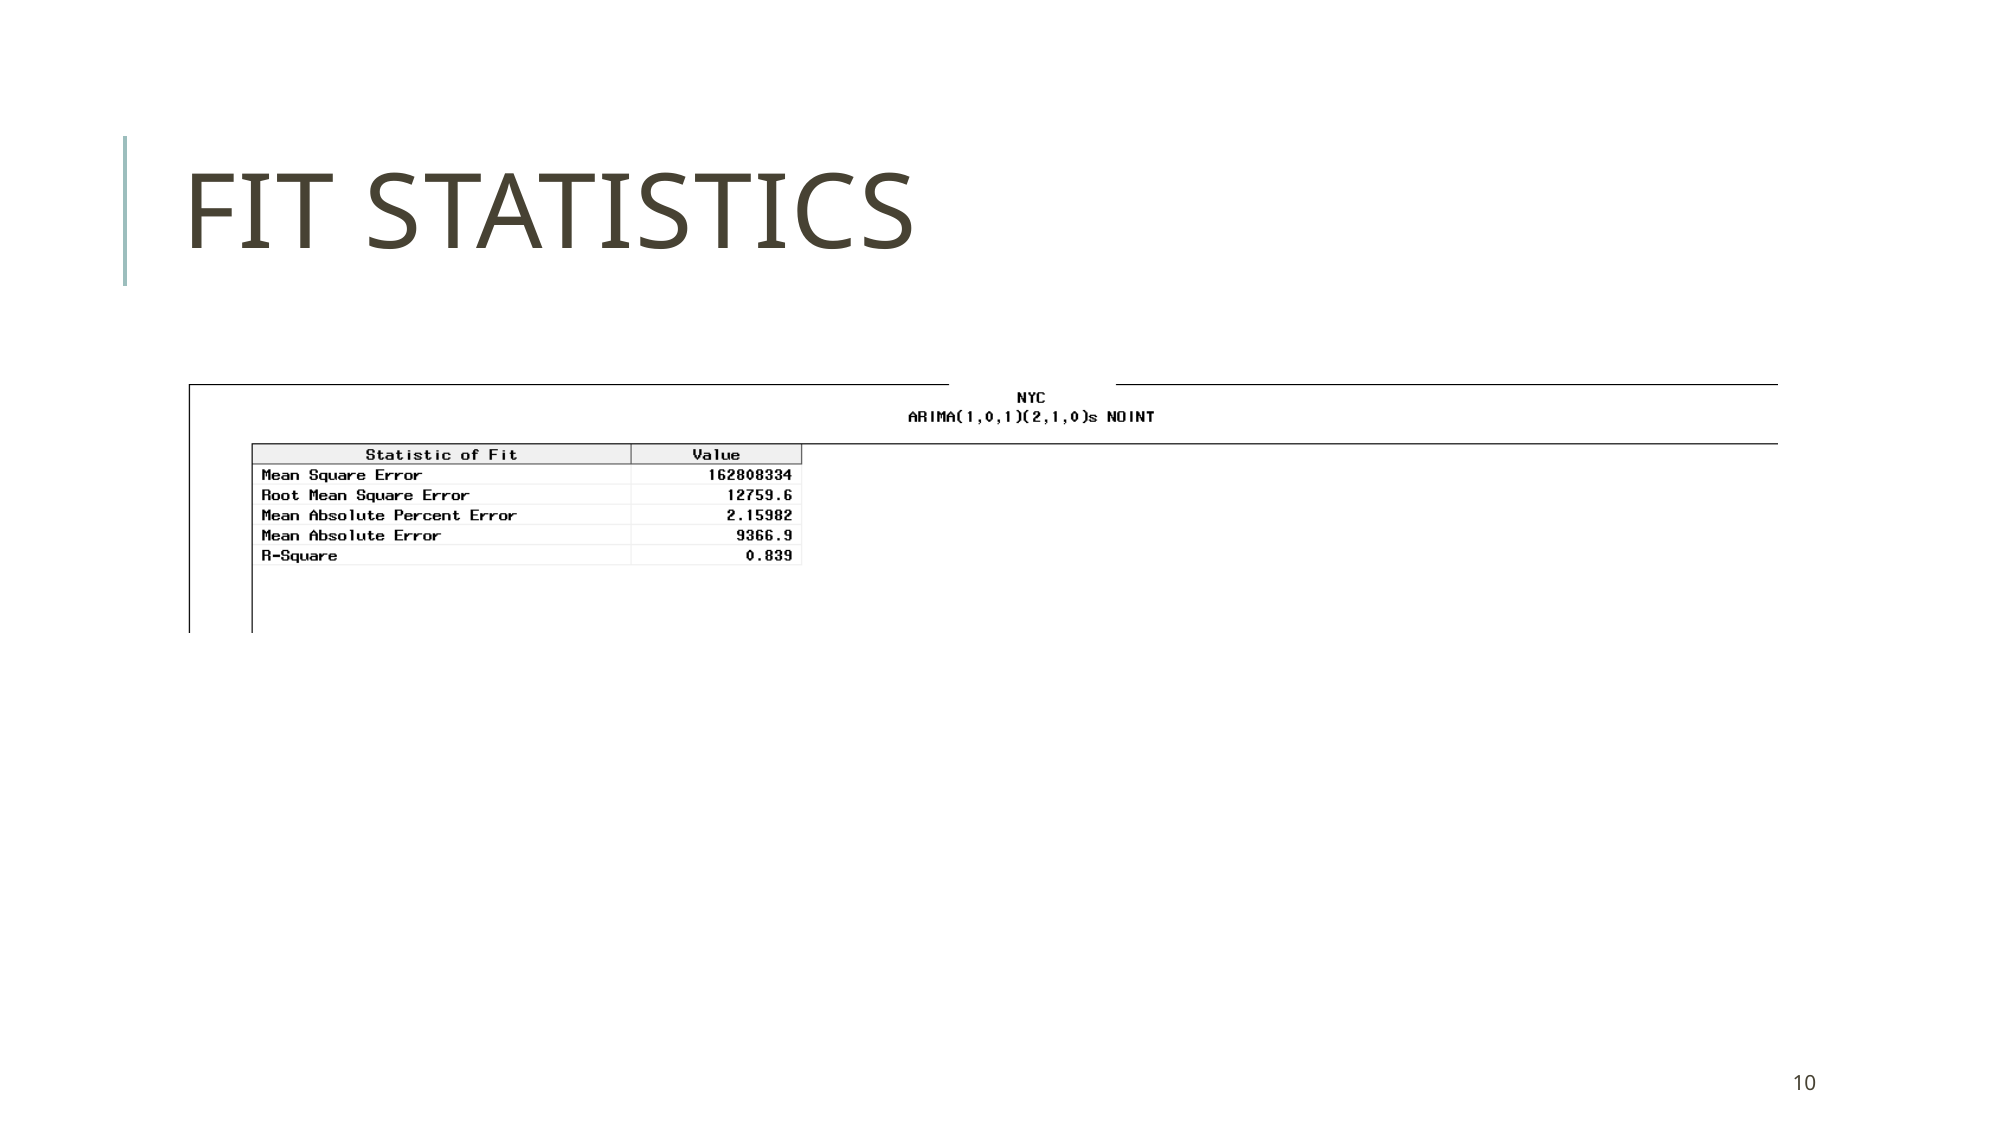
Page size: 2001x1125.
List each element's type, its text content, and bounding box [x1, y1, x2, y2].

slide_number 10 [1777, 1061, 1938, 1107]
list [182, 383, 1779, 633]
title FIT STATISTICS [168, 96, 1763, 342]
